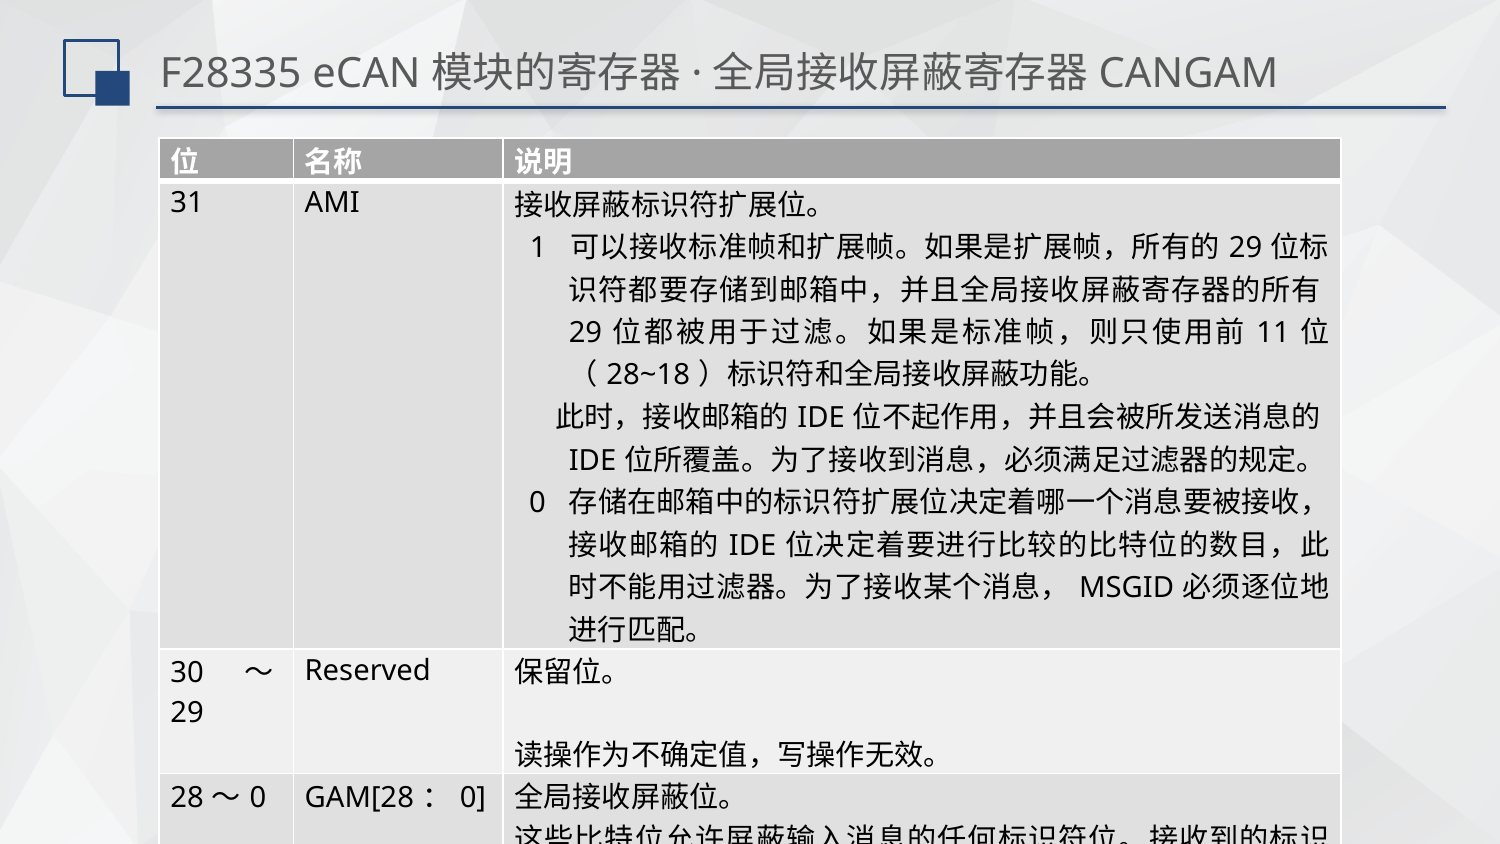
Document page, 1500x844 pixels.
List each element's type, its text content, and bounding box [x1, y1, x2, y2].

table_header 位 [160, 139, 293, 178]
table_cell AMI [294, 184, 502, 648]
table_cell 保留位。 读操作为不确定值，写操作无效。 [504, 650, 1340, 773]
picture [0, 0, 1500, 844]
table_cell Reserved [294, 650, 502, 773]
table_header 名称 [294, 139, 502, 178]
table_cell 30～29 [160, 650, 293, 773]
title F28335 eCAN模块的寄存器·全局接收屏蔽寄存器CANGAM [148, 43, 1388, 99]
table_cell 全局接收屏蔽位。 这些比特位允许屏蔽输入消息的任何标识符位。接收到的标识符相应的位可以是0或者1(无关)。接收到的消息的标识符位的值必须与MSGID寄存器的相应的标识符位匹配。 [504, 774, 1340, 844]
table_cell 接收屏蔽标识符扩展位。 1 可以接收标准帧和扩展帧。如果是扩展帧，所有的29位标识符都要存储到邮箱中，并且全局接收屏蔽寄存器的所有29位都被用于过滤。如果是标准帧，则只使用前11位（28~18）标识符和全局接收屏蔽功能。 此时，接收邮箱的IDE位不起作用，并且会被所发送消息的IDE位所覆盖。为了接收到消息，必须满足过滤器的规定。 0 存储在邮箱中的标识符扩展位决定着哪一个消息要被接收，接收邮箱的IDE位决定着要进行比较的比特位的数目，此时不能用过滤器。为了接收某个消息，MSGID必须逐位地进行匹配。 [504, 184, 1340, 648]
table_cell 31 [160, 184, 293, 648]
table_header 说明 [504, 139, 1340, 178]
table_cell 28～0 [160, 774, 293, 844]
table_cell GAM[28：0] [294, 774, 502, 844]
